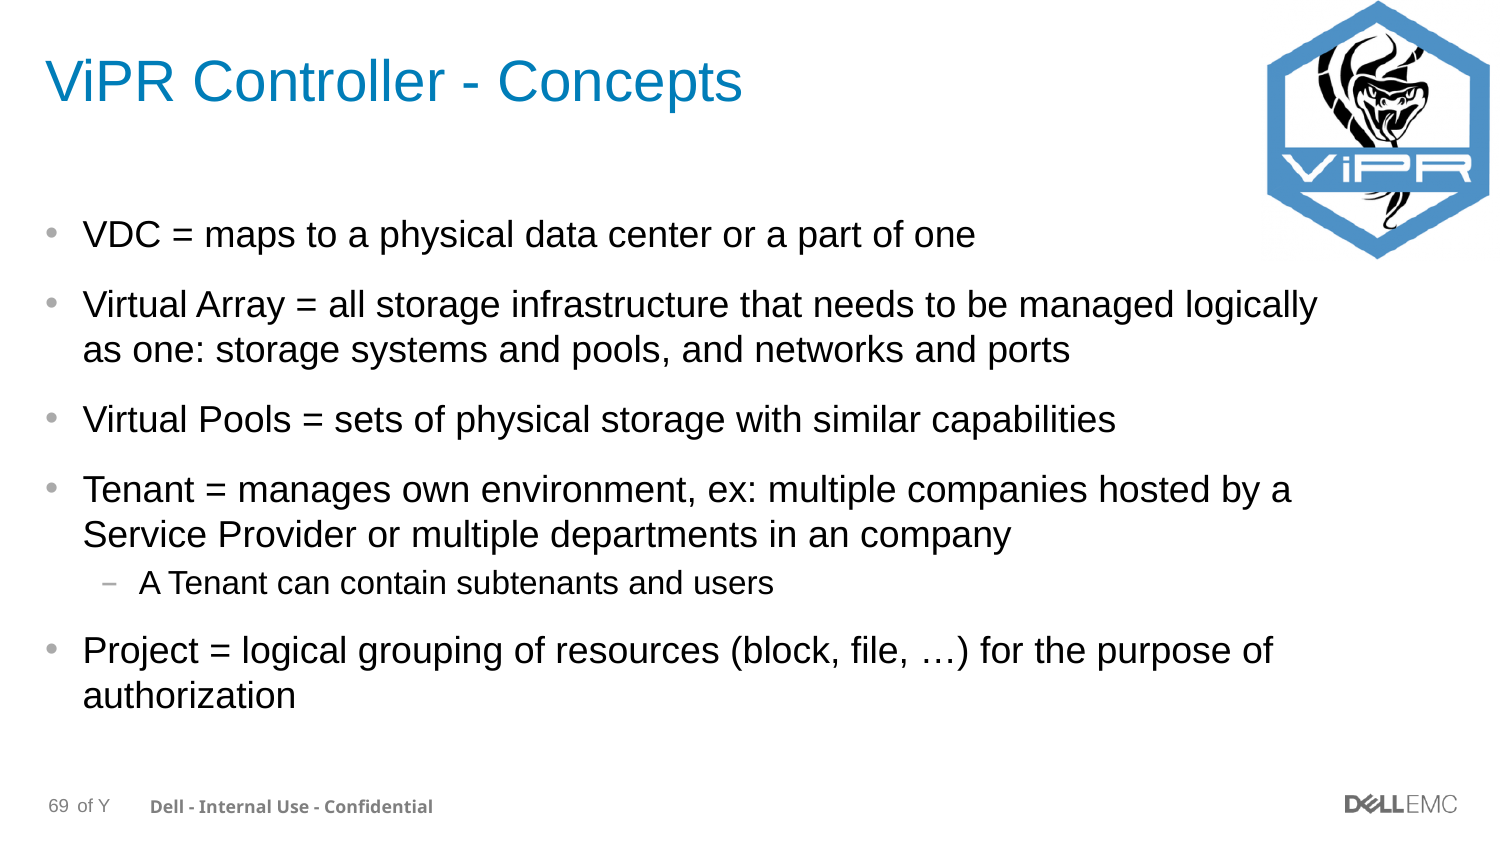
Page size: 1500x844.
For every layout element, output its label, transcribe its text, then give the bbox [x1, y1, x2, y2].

picture [1345, 793, 1457, 814]
title ViPR Controller - Concepts [45, 43, 1255, 149]
picture [1260, 0, 1500, 261]
list VDC = maps to a physical data center or a part of one Virtual Array = all storage infrastructure that needs to be managed logically as one: storage systems and pools, and networks and ports Virtual Pools = sets of physical storage with similar capabilities Tenant = manages own environment, ex: multiple companies hosted by a Service Provider or multiple departments in an company A Tenant can contain subtenants and users Project = logical grouping of resources (block, file, …) for the purpose of authorization [45, 210, 1350, 735]
